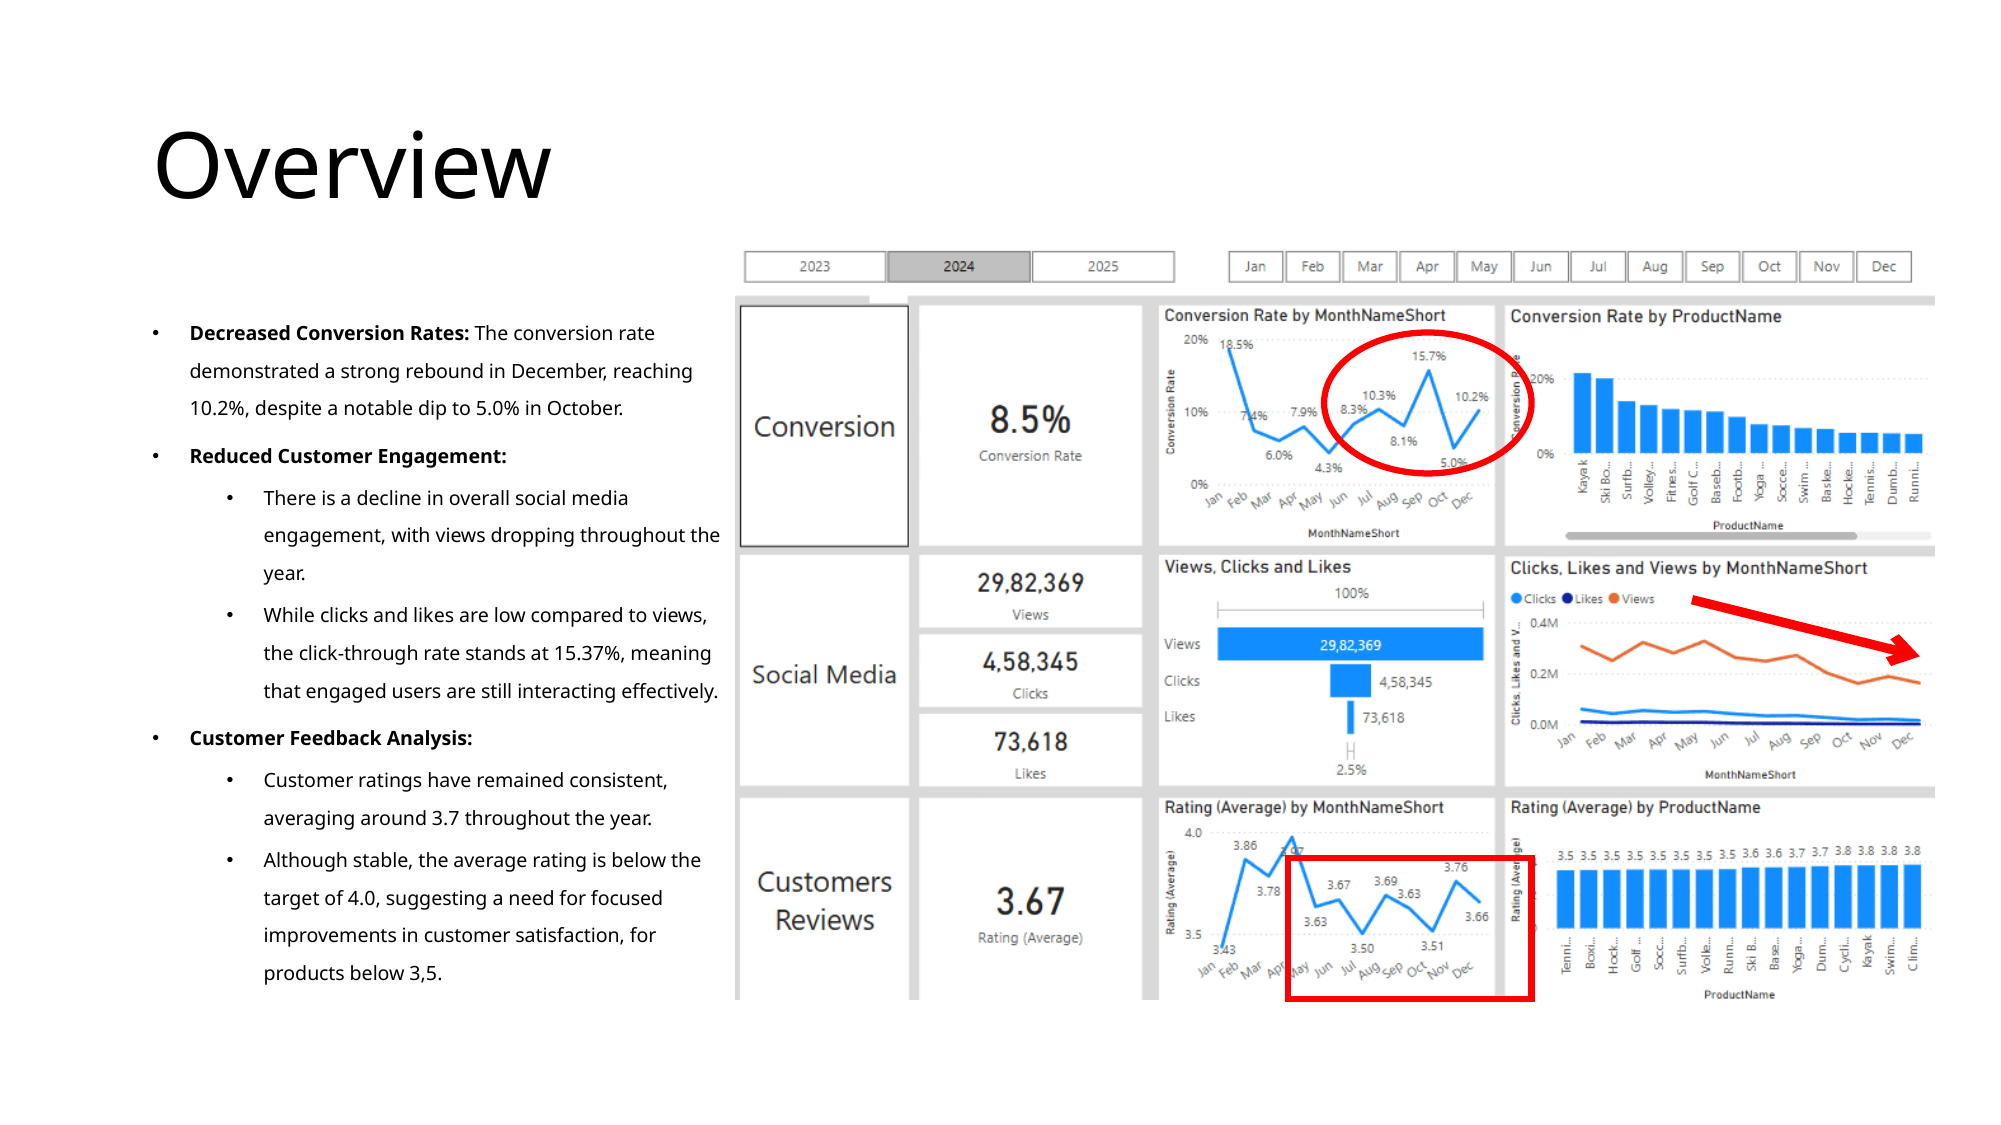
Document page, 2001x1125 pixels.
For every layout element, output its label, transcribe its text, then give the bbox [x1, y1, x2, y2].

list Decreased Conversion Rates: The conversion rate demonstrated a strong rebound in December, reaching 10.2%, despite a notable dip to 5.0% in October. Reduced Customer Engagement: There is a decline in overall social media engagement, with views dropping throughout the year. While clicks and likes are low compared to views, the click-through rate stands at 15.37%, meaning that engaged users are still interacting effectively. Customer Feedback Analysis: Customer ratings have remained consistent, averaging around 3.7 throughout the year. Although stable, the average rating is below the target of 4.0, suggesting a need for focused improvements in customer satisfaction, for products below 3,5. [137, 299, 736, 1014]
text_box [1691, 599, 1921, 657]
title Overview [137, 59, 1863, 278]
picture [734, 241, 1936, 1000]
